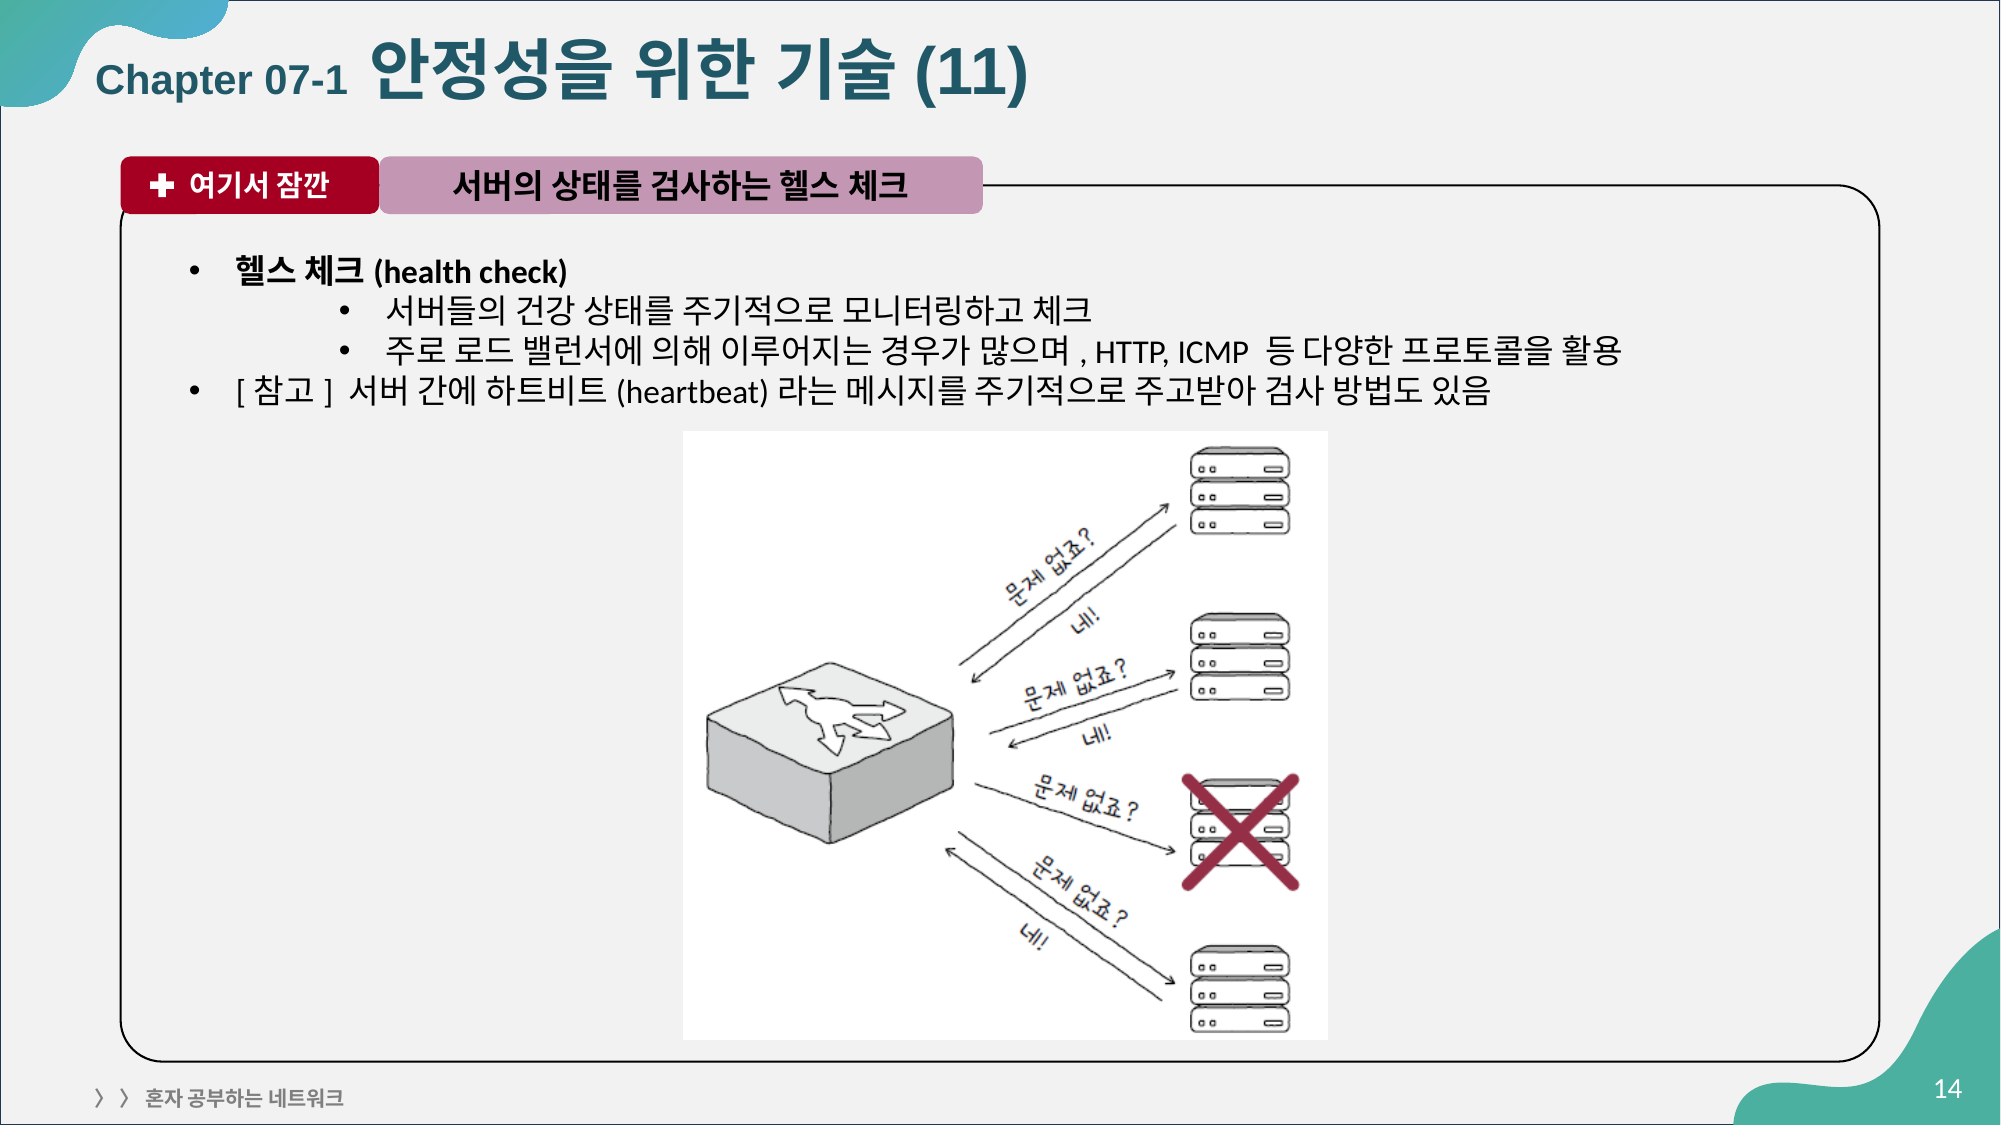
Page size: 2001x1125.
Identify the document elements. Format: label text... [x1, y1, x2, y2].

text_box 헬스 체크(health check) 서버들의 건강 상태를 주기적으로 모니터링하고 체크 주로 로드 밸런서에 의해 이루어지는 경우가 많으며, HTTP, ICMP 등 다양한 프로토콜을 활용 [참고] 서버 간에 하트비트(heartbeat)라는 메시지를 주기적으로 주고받아 검사 방법도 있음 [173, 242, 1846, 418]
picture [682, 431, 1328, 1040]
text_box [120, 185, 1880, 1062]
title Chapter 07-1 안정성을 위한 기술(11) [79, 17, 1931, 128]
slide_number ‹#› [1917, 1061, 1984, 1122]
footer 〉 〉 혼자 공부하는 네트워크 [79, 1078, 755, 1114]
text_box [120, 156, 984, 215]
